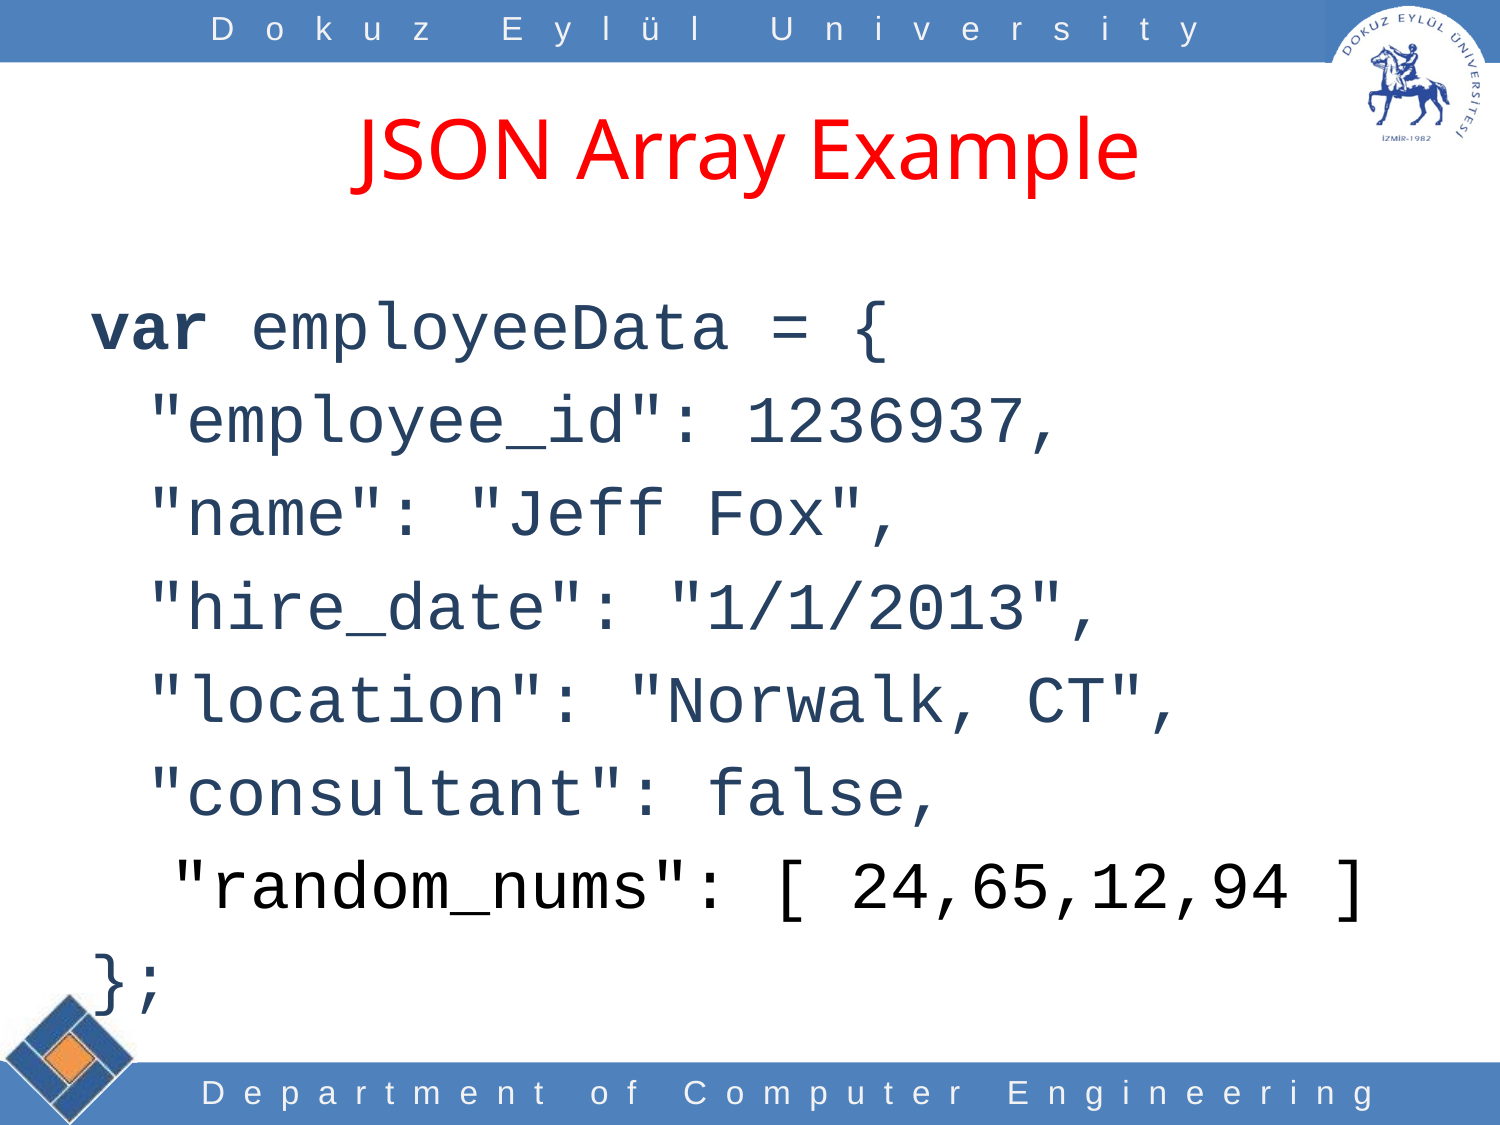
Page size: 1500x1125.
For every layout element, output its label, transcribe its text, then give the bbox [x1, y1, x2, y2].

picture [0, 993, 138, 1124]
list var employeeData = { "employee_id": 1236937, "name": "Jeff Fox", "hire_date": "1/1/2013", "location": "Norwalk, CT", "consultant": false, "random_nums": [ 24,65,12,94 ] }; [75, 275, 1425, 1059]
title JSON Array Example [75, 60, 1425, 233]
picture [1325, 0, 1500, 150]
